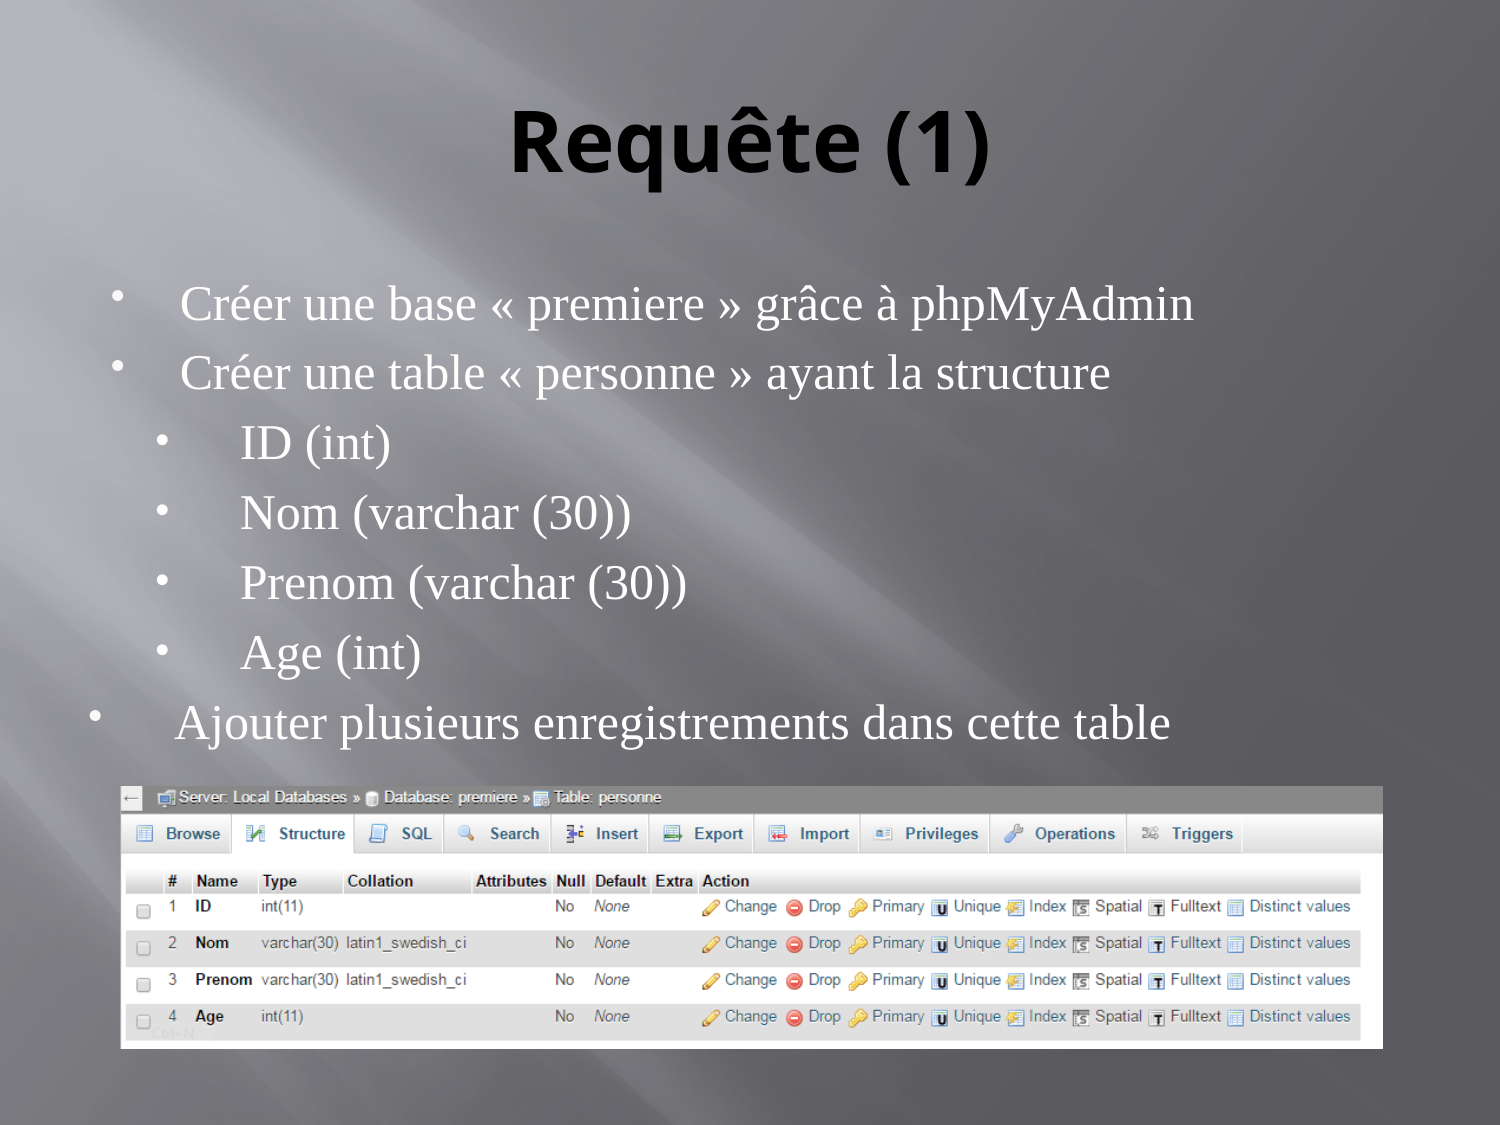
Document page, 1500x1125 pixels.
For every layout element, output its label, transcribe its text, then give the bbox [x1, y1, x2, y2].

picture [120, 786, 1383, 1049]
list Créer une base « premiere » grâce à phpMyAdmin Créer une table « personne » ayant la structure ID (int) Nom (varchar (30)) Prenom (varchar (30)) Age (int) Ajouter plusieurs enregistrements dans cette table [75, 262, 1425, 787]
title Requête (1) [75, 45, 1425, 233]
